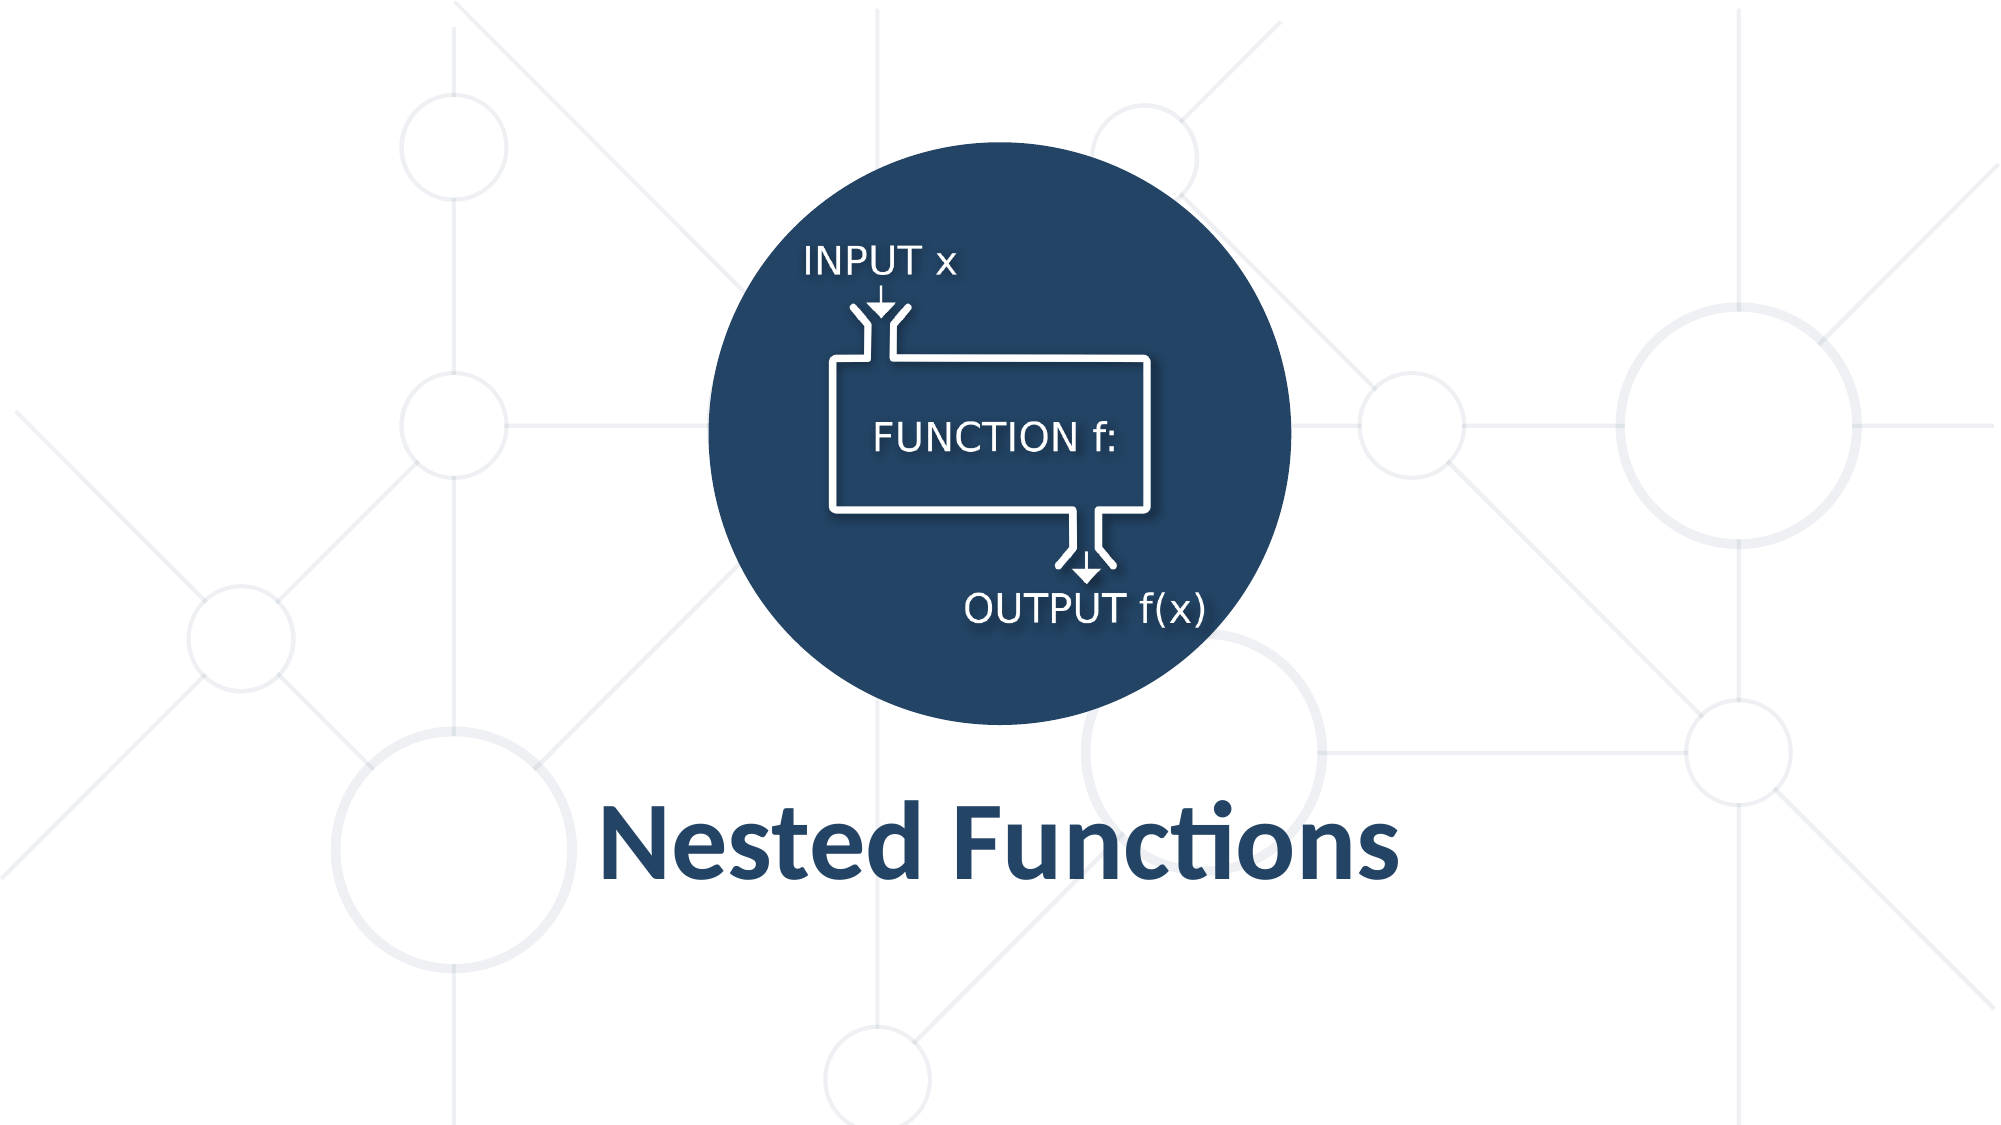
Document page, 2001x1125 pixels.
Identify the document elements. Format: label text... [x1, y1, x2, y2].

picture [760, 199, 1240, 673]
title Nested Functions [100, 771, 1900, 898]
